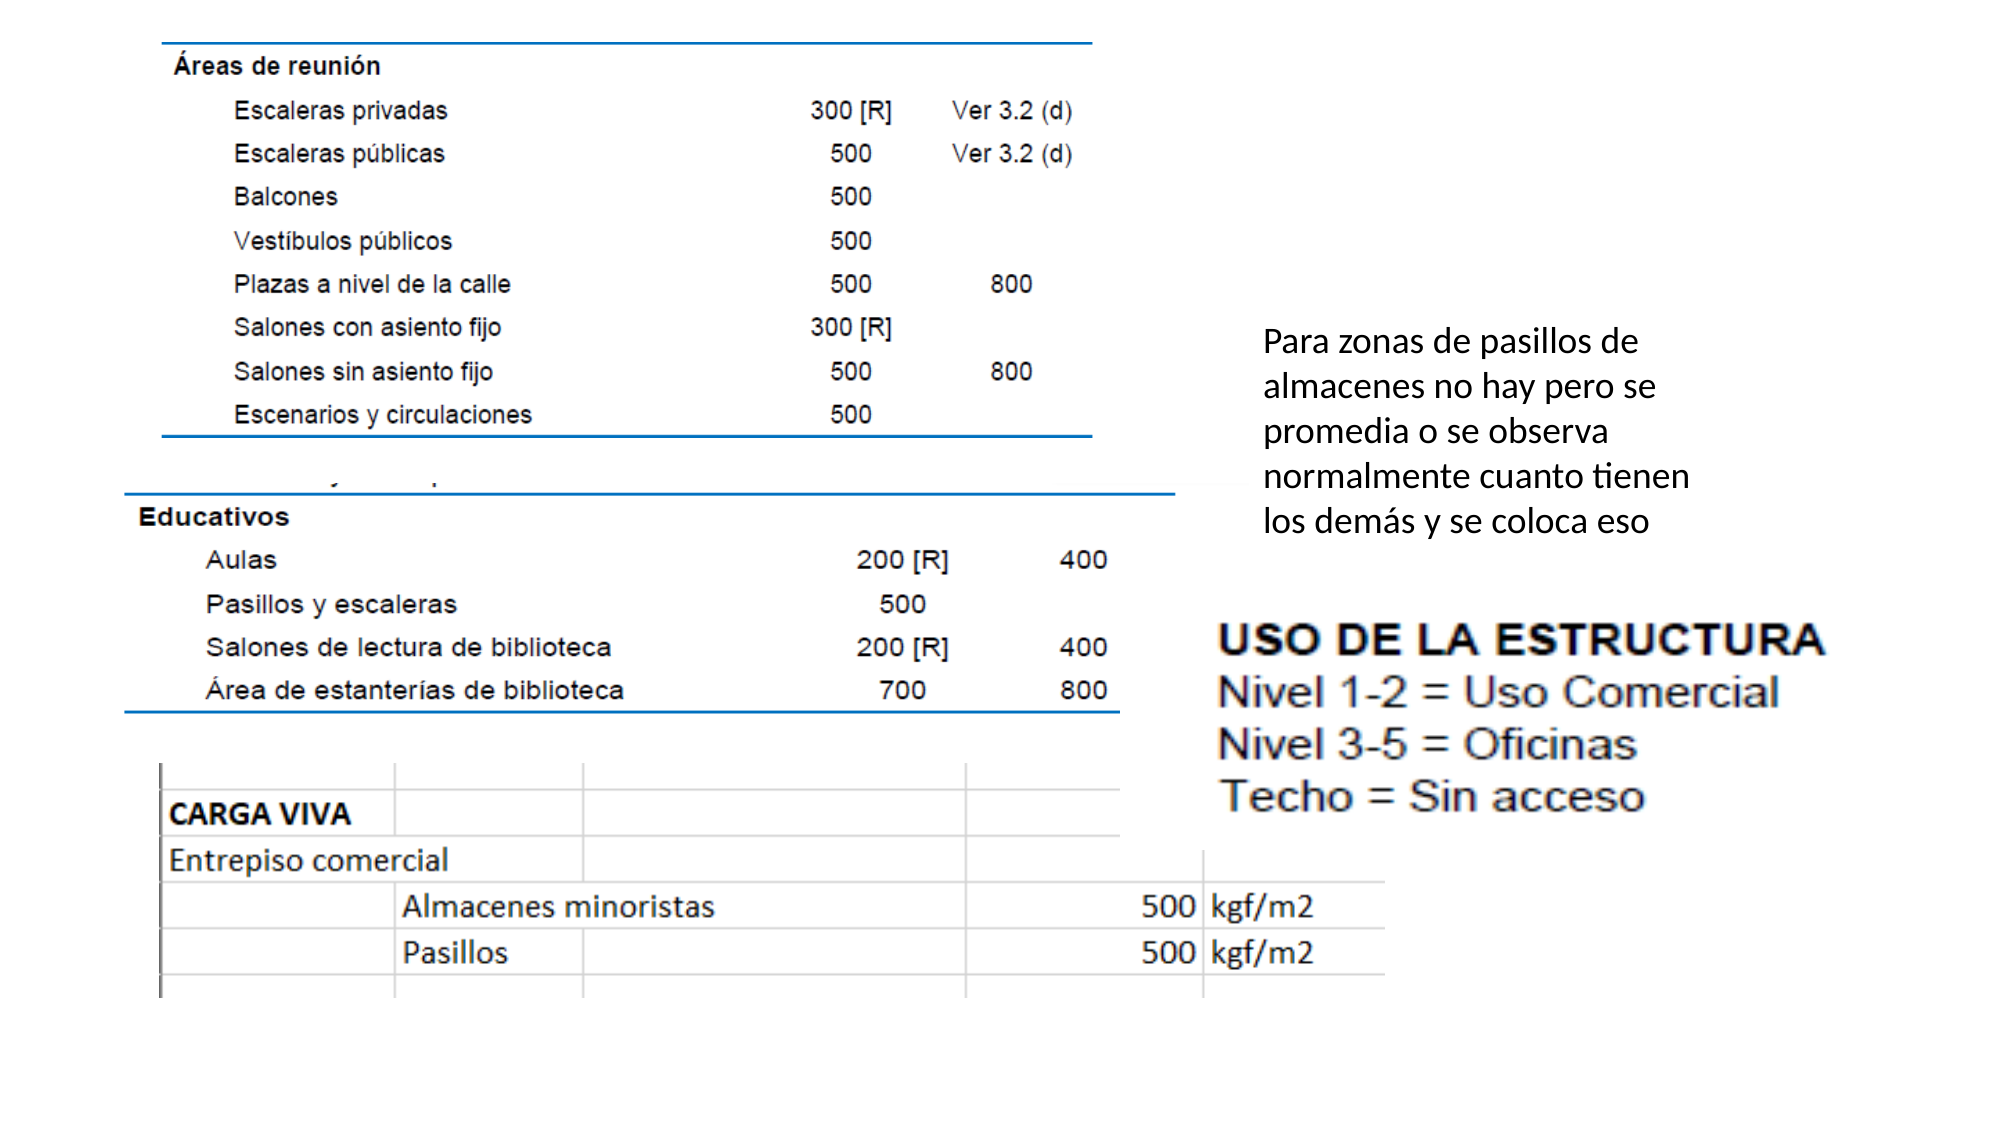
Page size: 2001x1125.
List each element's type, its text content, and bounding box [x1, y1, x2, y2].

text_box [84, 42, 1249, 718]
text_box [1120, 578, 1916, 850]
picture [159, 763, 1385, 998]
text_box Para zonas de pasillos de almacenes no hay pero se promedia o se observa normalmente cuanto tienen los demás y se coloca eso [1249, 308, 1713, 549]
